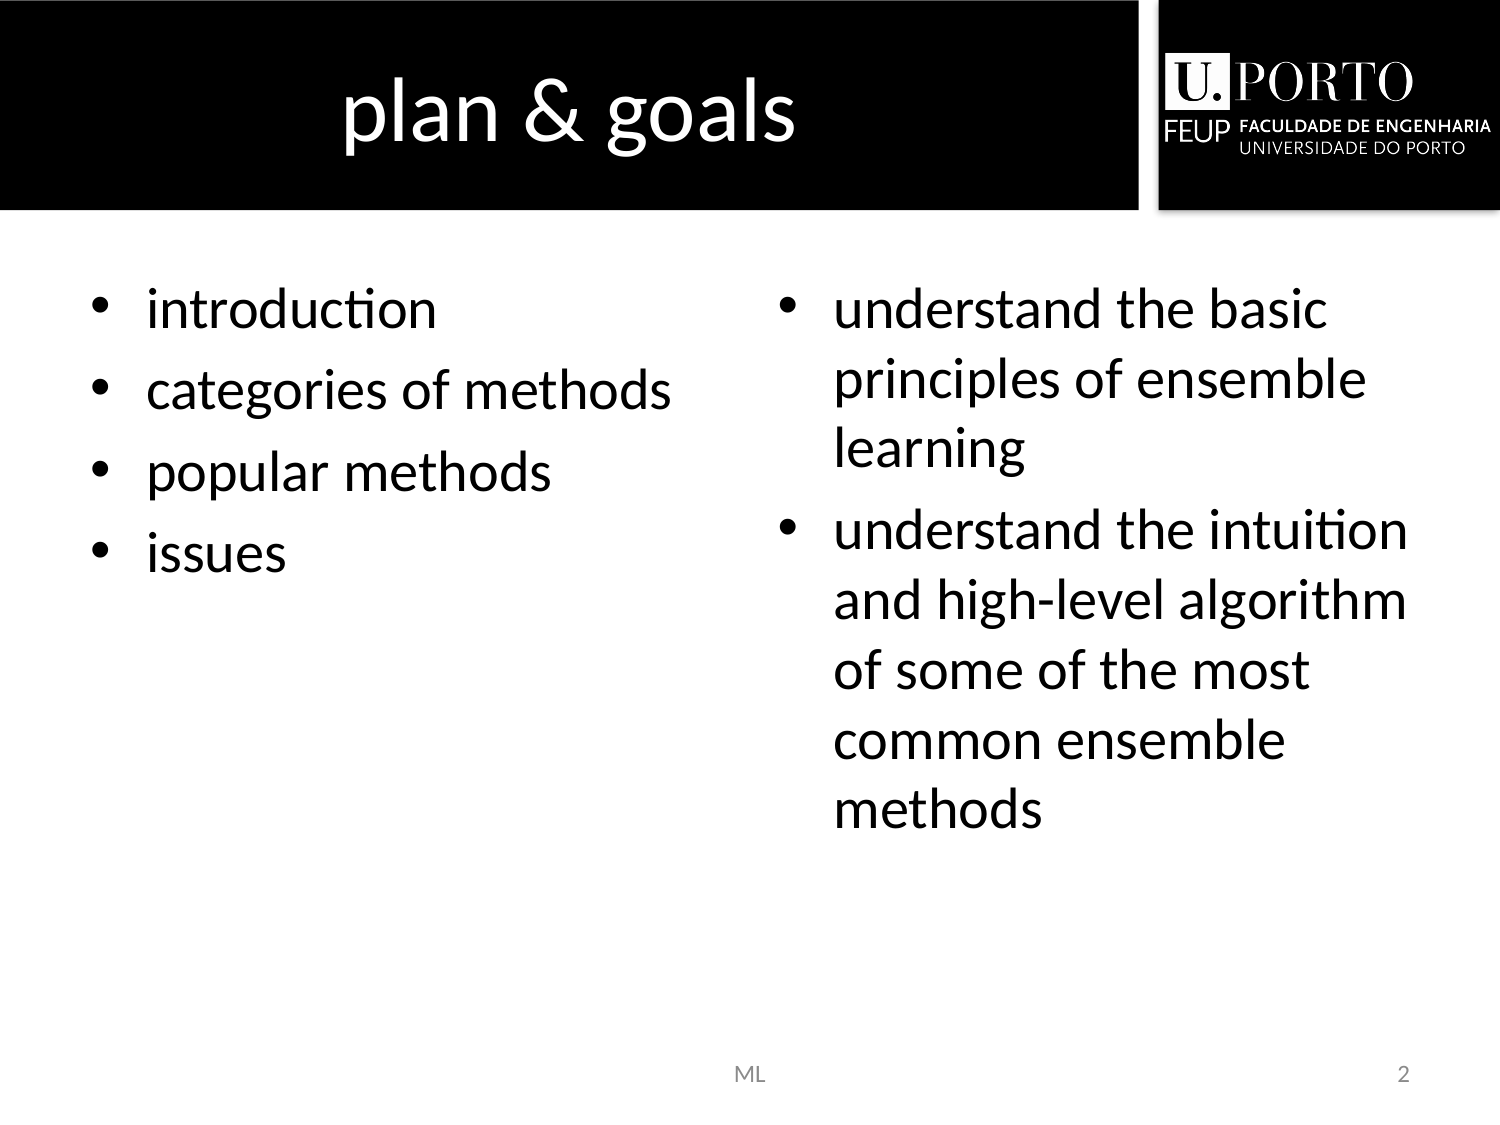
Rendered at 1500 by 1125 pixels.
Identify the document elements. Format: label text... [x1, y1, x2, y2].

list introduction categories of methods popular methods issues [75, 262, 738, 1005]
picture [1158, 47, 1499, 160]
list understand the basic principles of ensemble learning understand the intuition and high-level algorithm of some of the most common ensemble methods [762, 262, 1425, 1005]
footer ML [512, 1042, 988, 1103]
title plan & goals [0, 0, 1139, 211]
slide_number 2 [1074, 1042, 1425, 1103]
